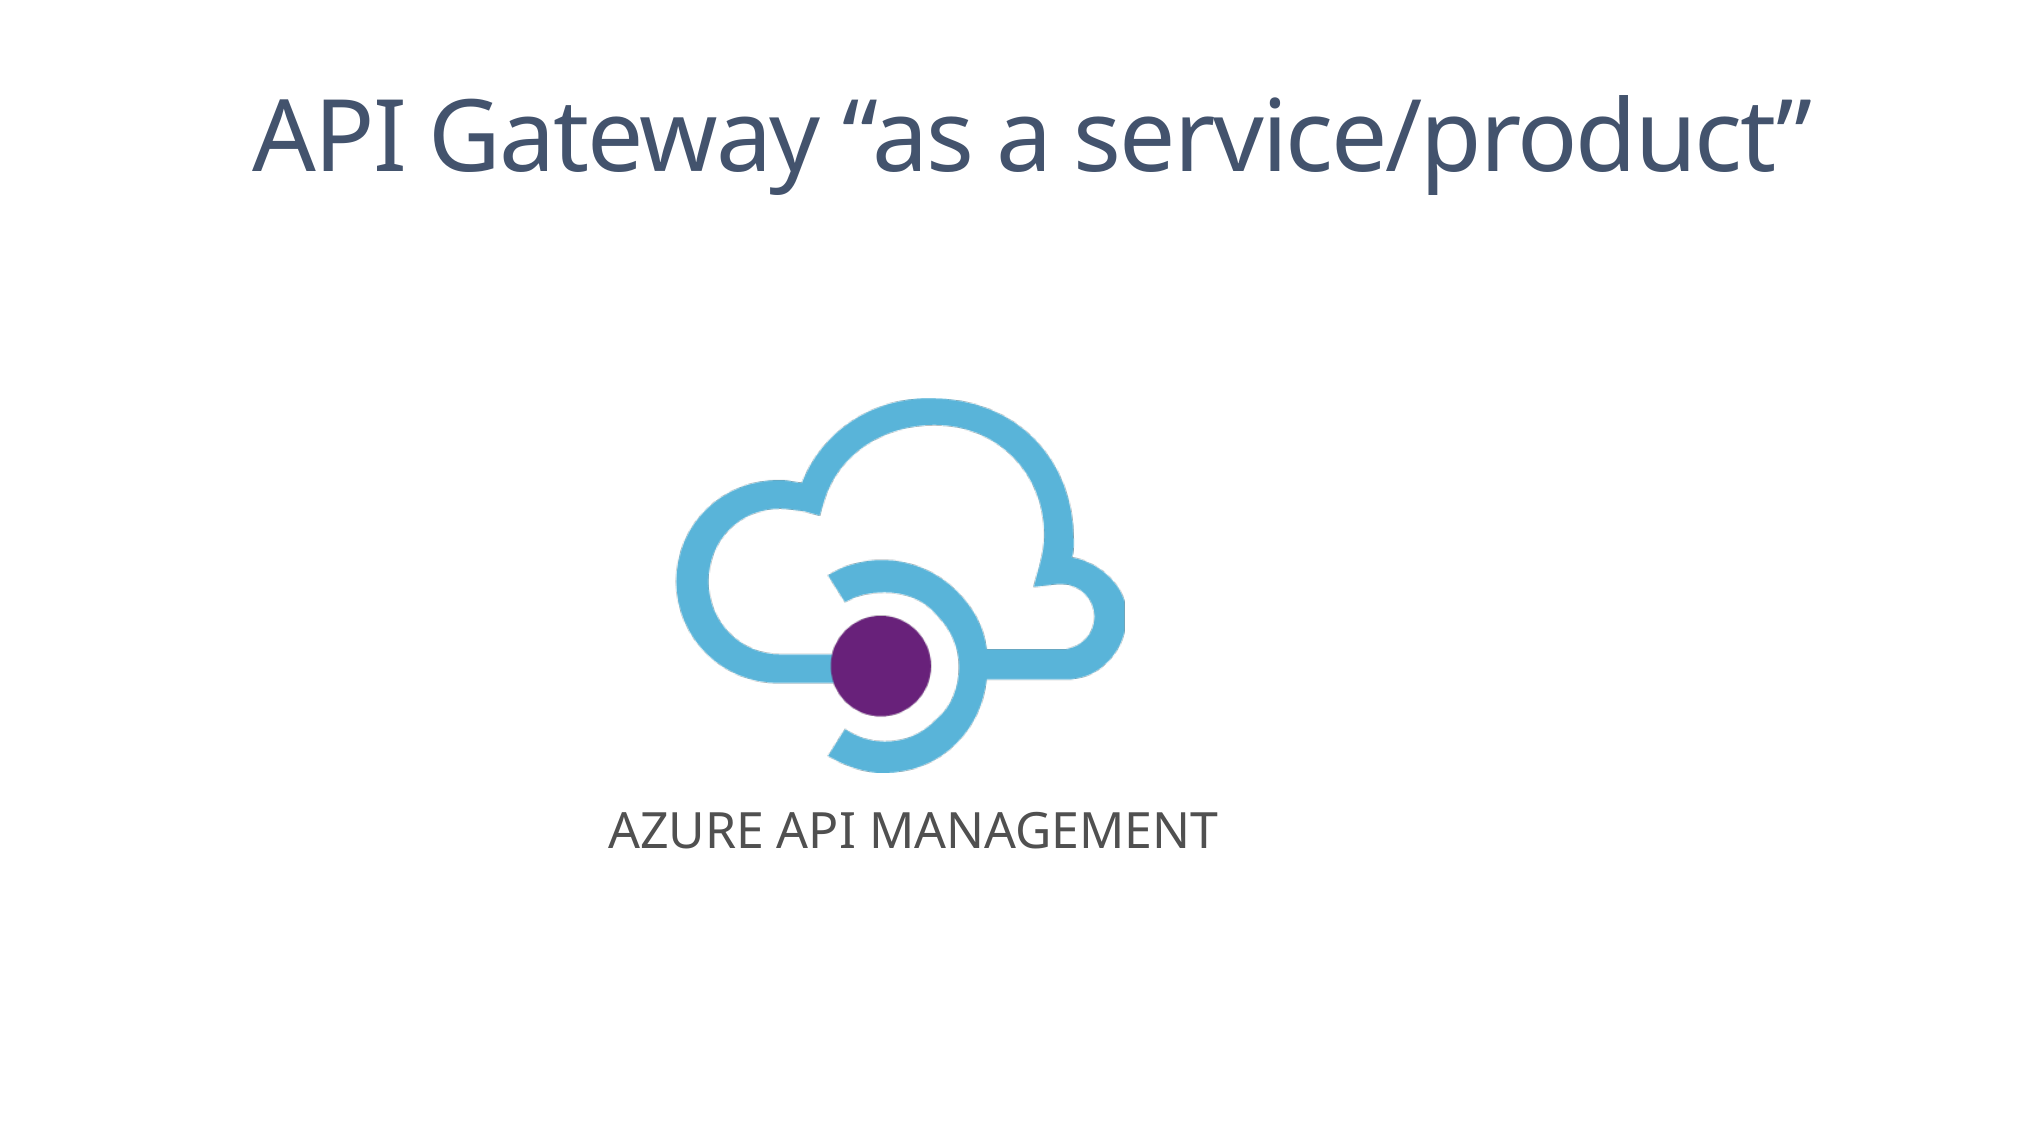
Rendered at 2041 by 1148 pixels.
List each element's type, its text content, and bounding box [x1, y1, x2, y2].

text_box AZURE API MANAGEMENT [593, 791, 1234, 866]
picture [544, 398, 1259, 774]
title API Gateway “as a service/product” [219, 70, 1847, 262]
